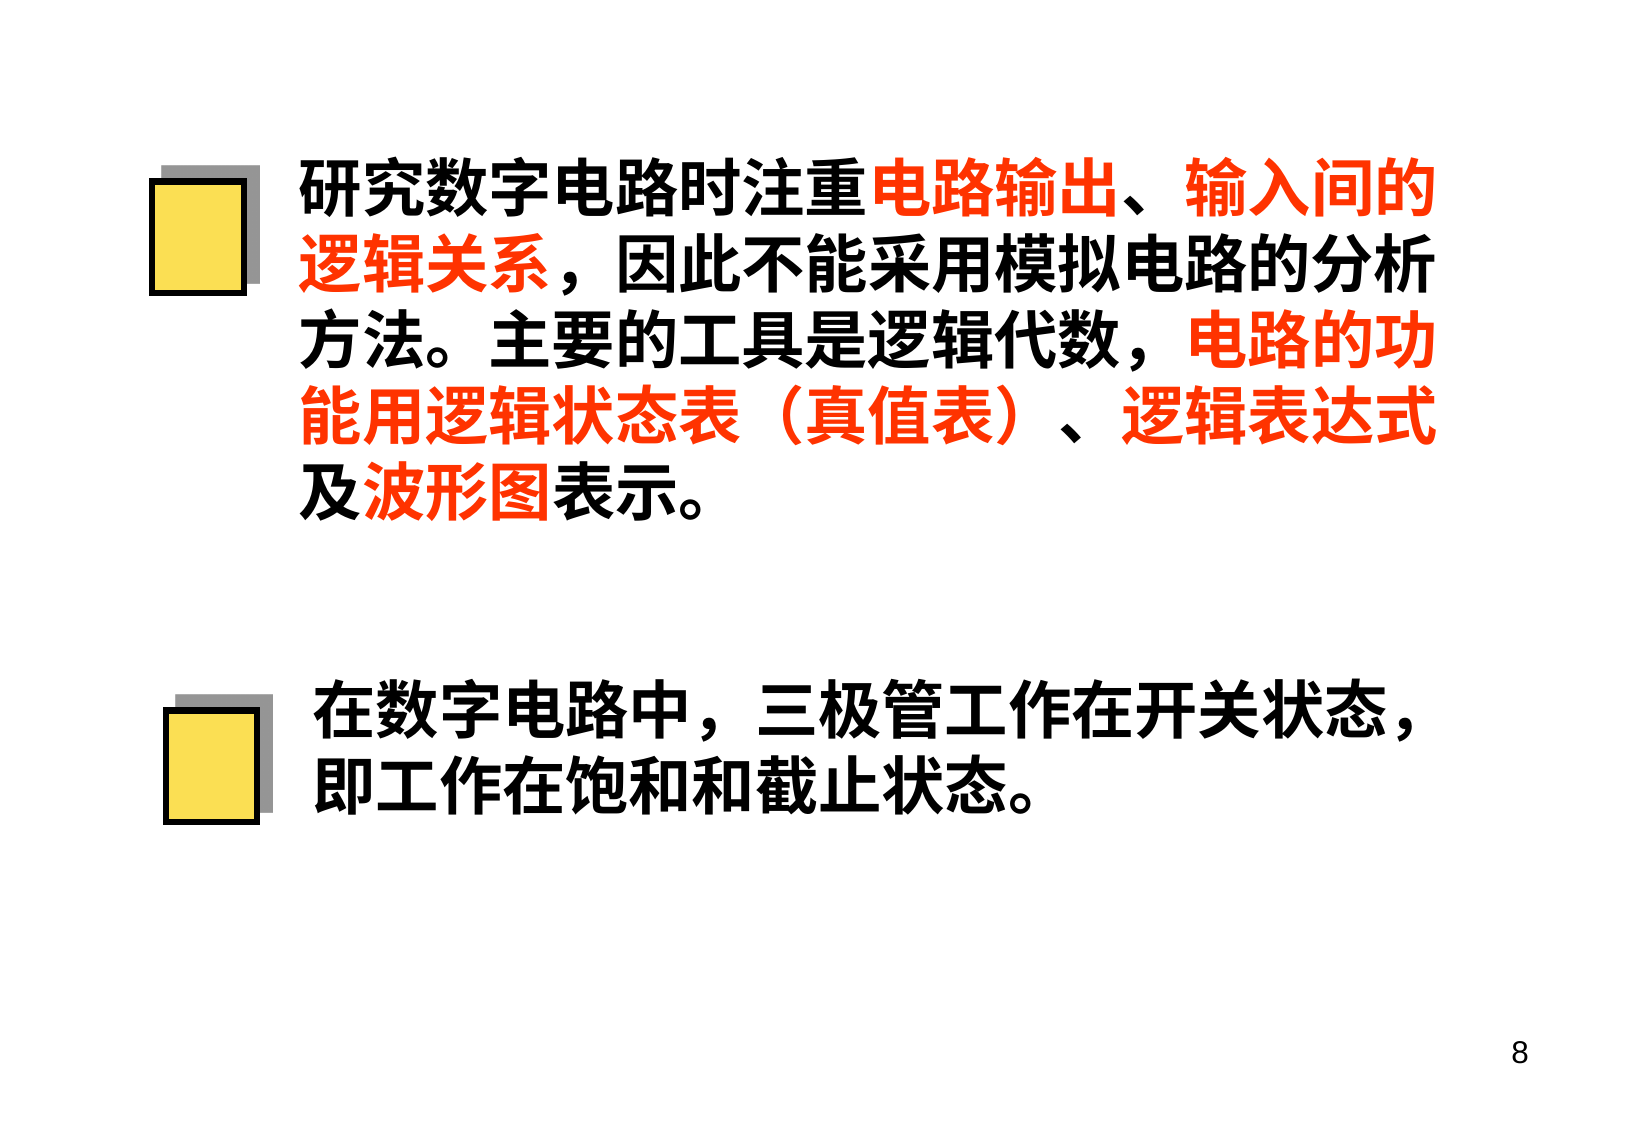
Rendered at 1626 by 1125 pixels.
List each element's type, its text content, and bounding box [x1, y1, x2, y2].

text_box 研究数字电路时注重电路输出、输入间的逻辑关系，因此不能采用模拟电路的分析方法。主要的工具是逻辑代数，电路的功能用逻辑状态表（真值表）、逻辑表达式及波形图表示。 [284, 141, 1478, 536]
text_box [152, 181, 244, 294]
text_box [165, 710, 258, 823]
text_box 在数字电路中，三极管工作在开关状态，即工作在饱和和截止状态。 [297, 663, 1478, 830]
slide_number 8 [1164, 1024, 1544, 1103]
